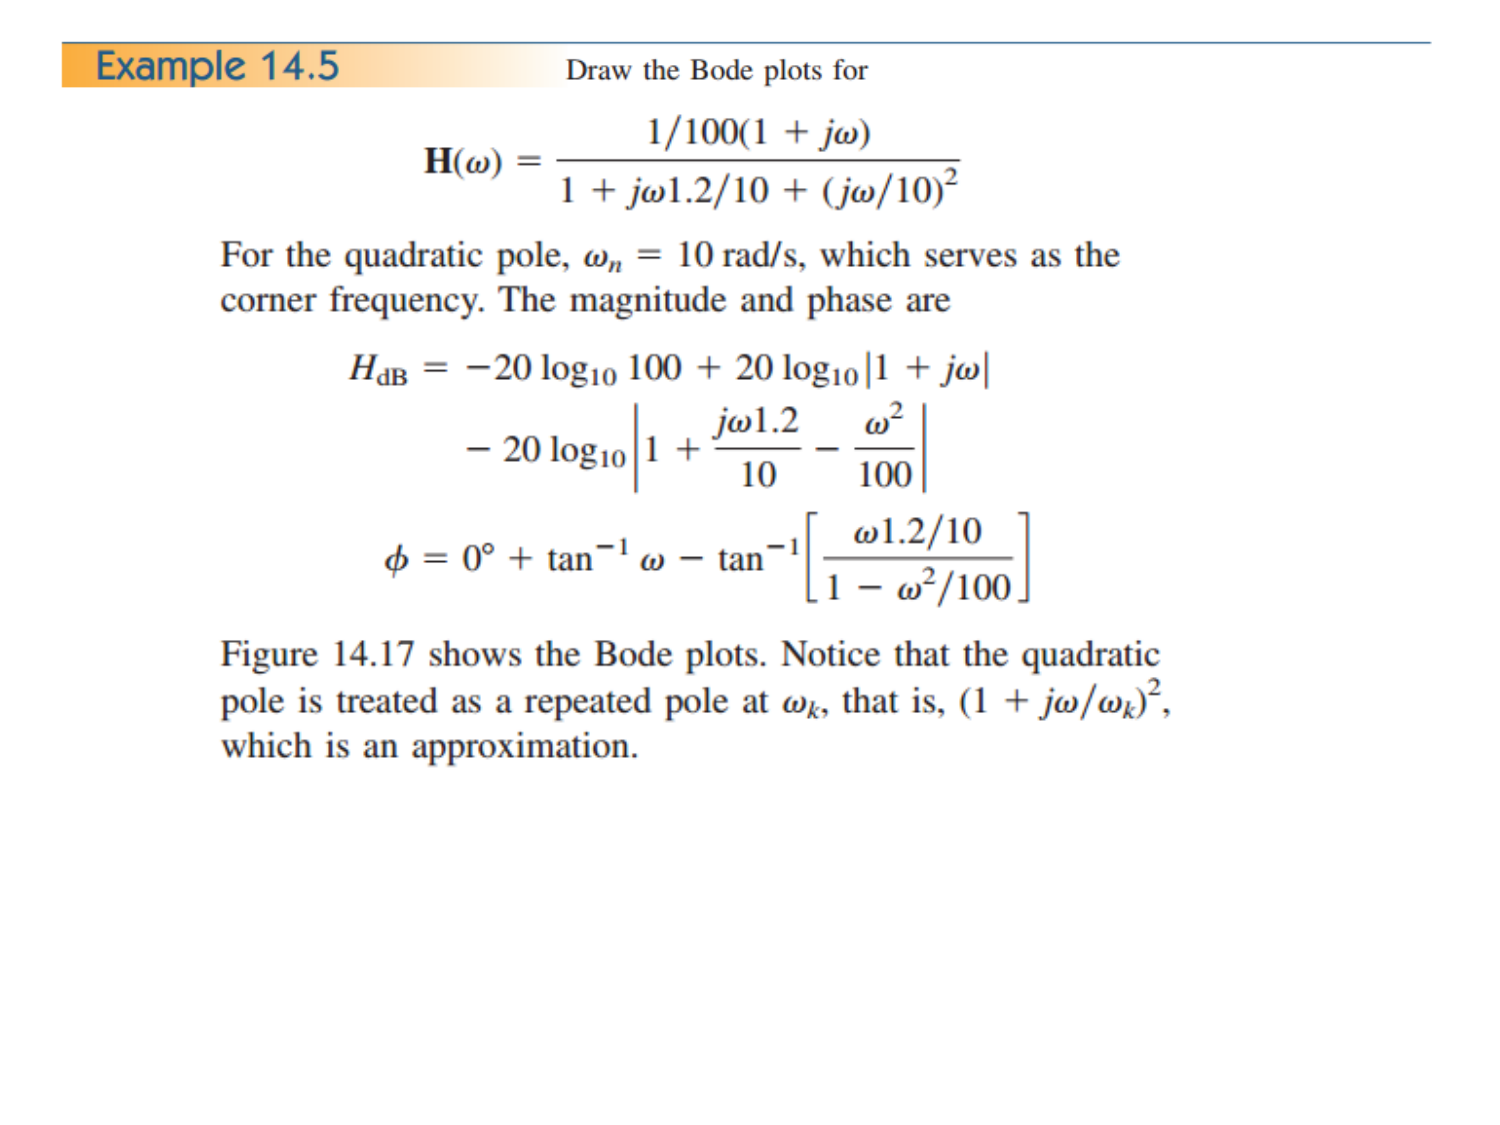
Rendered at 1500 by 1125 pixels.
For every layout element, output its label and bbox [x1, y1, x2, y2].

picture [12, 14, 1439, 802]
